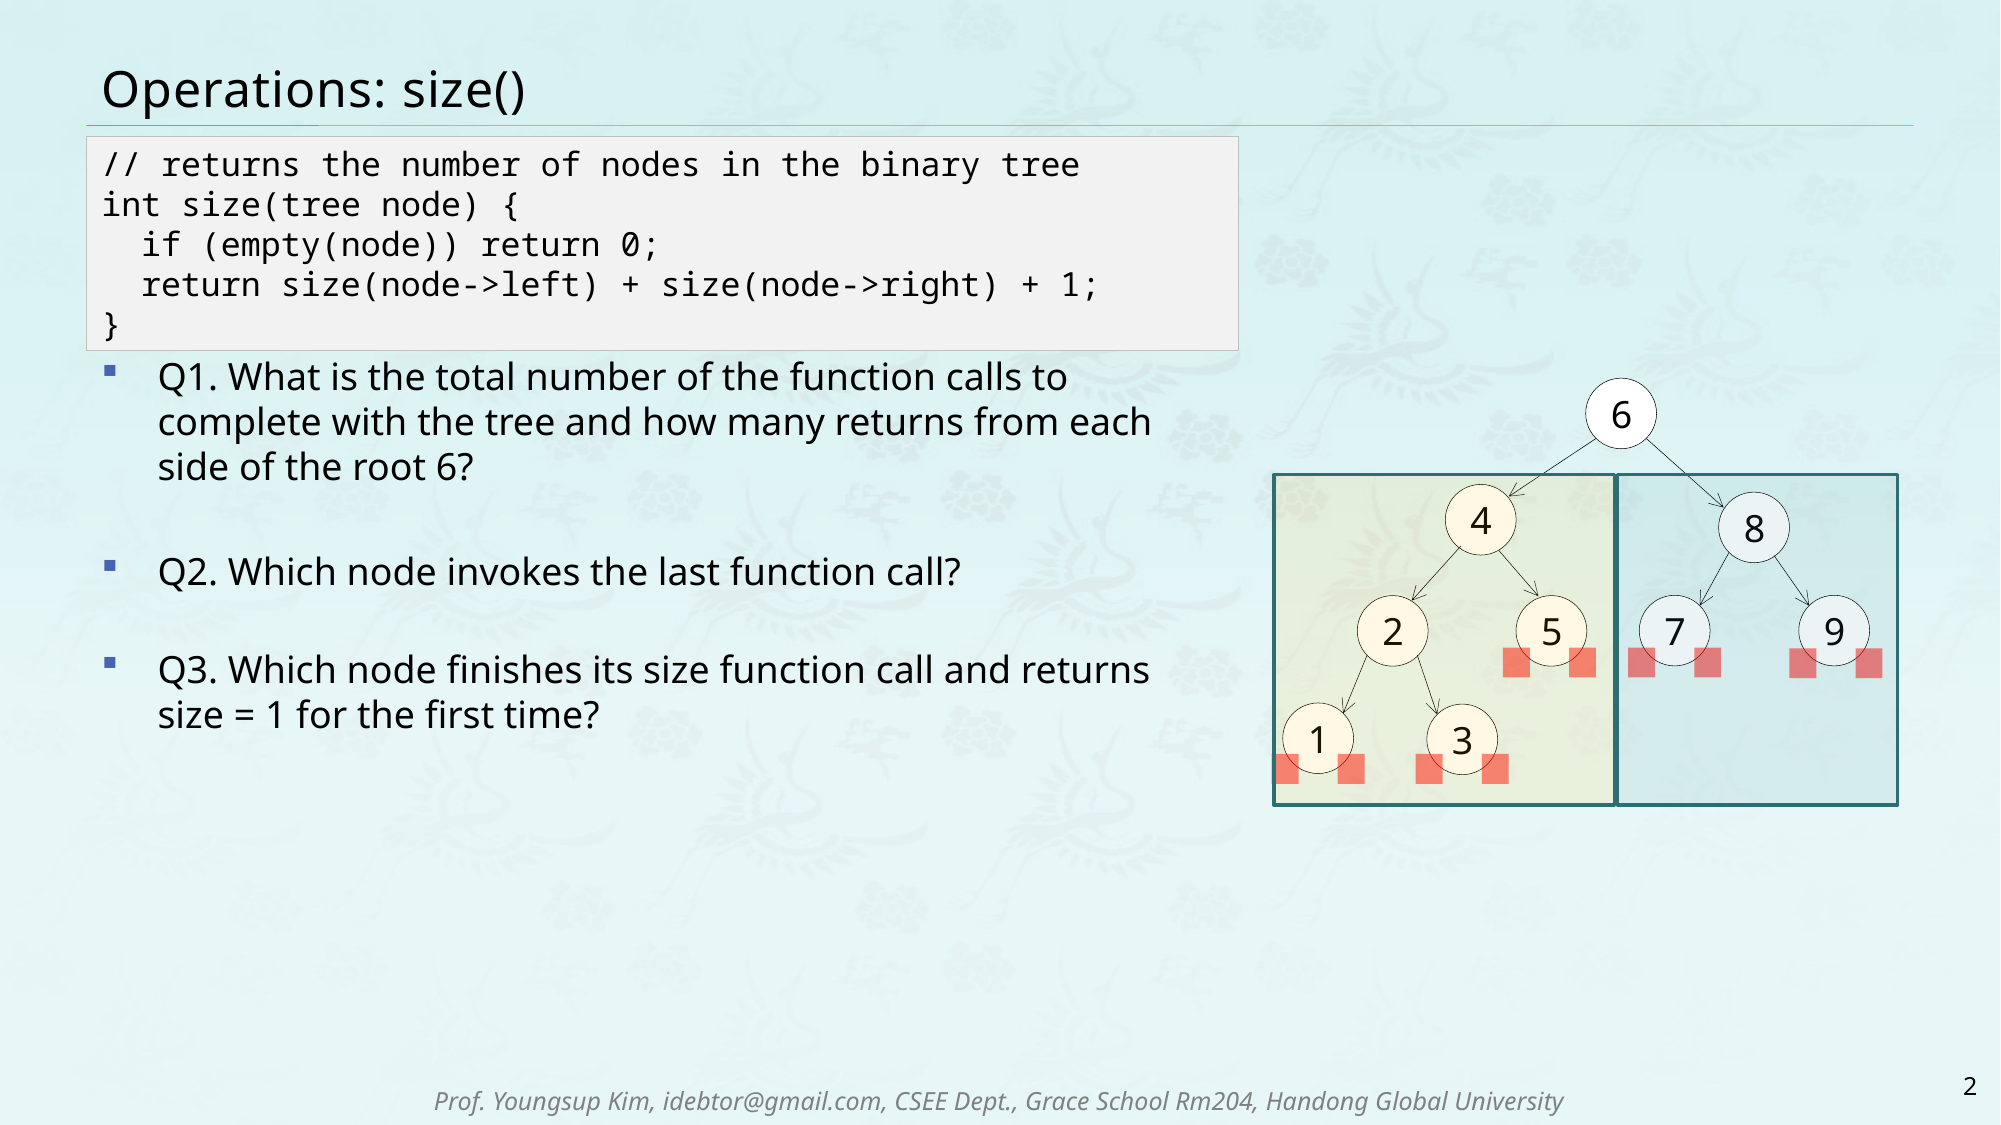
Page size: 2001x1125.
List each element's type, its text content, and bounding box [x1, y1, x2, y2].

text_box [1271, 378, 1898, 806]
text_box // returns the number of nodes in the binary tree int size(tree node) { if (empty(node)) return 0; return size(node->left) + size(node->right) + 1; } [86, 136, 1239, 351]
slide_number 2 [1816, 1057, 1993, 1118]
title Operations: size() [86, 50, 1914, 126]
list Q1. What is the total number of the function calls to complete with the tree and how many returns from each side of the root 6? Q2. Which node invokes the last function call? Q3. Which node finishes its size function call and returns size = 1 for the first time? [86, 351, 1225, 1035]
